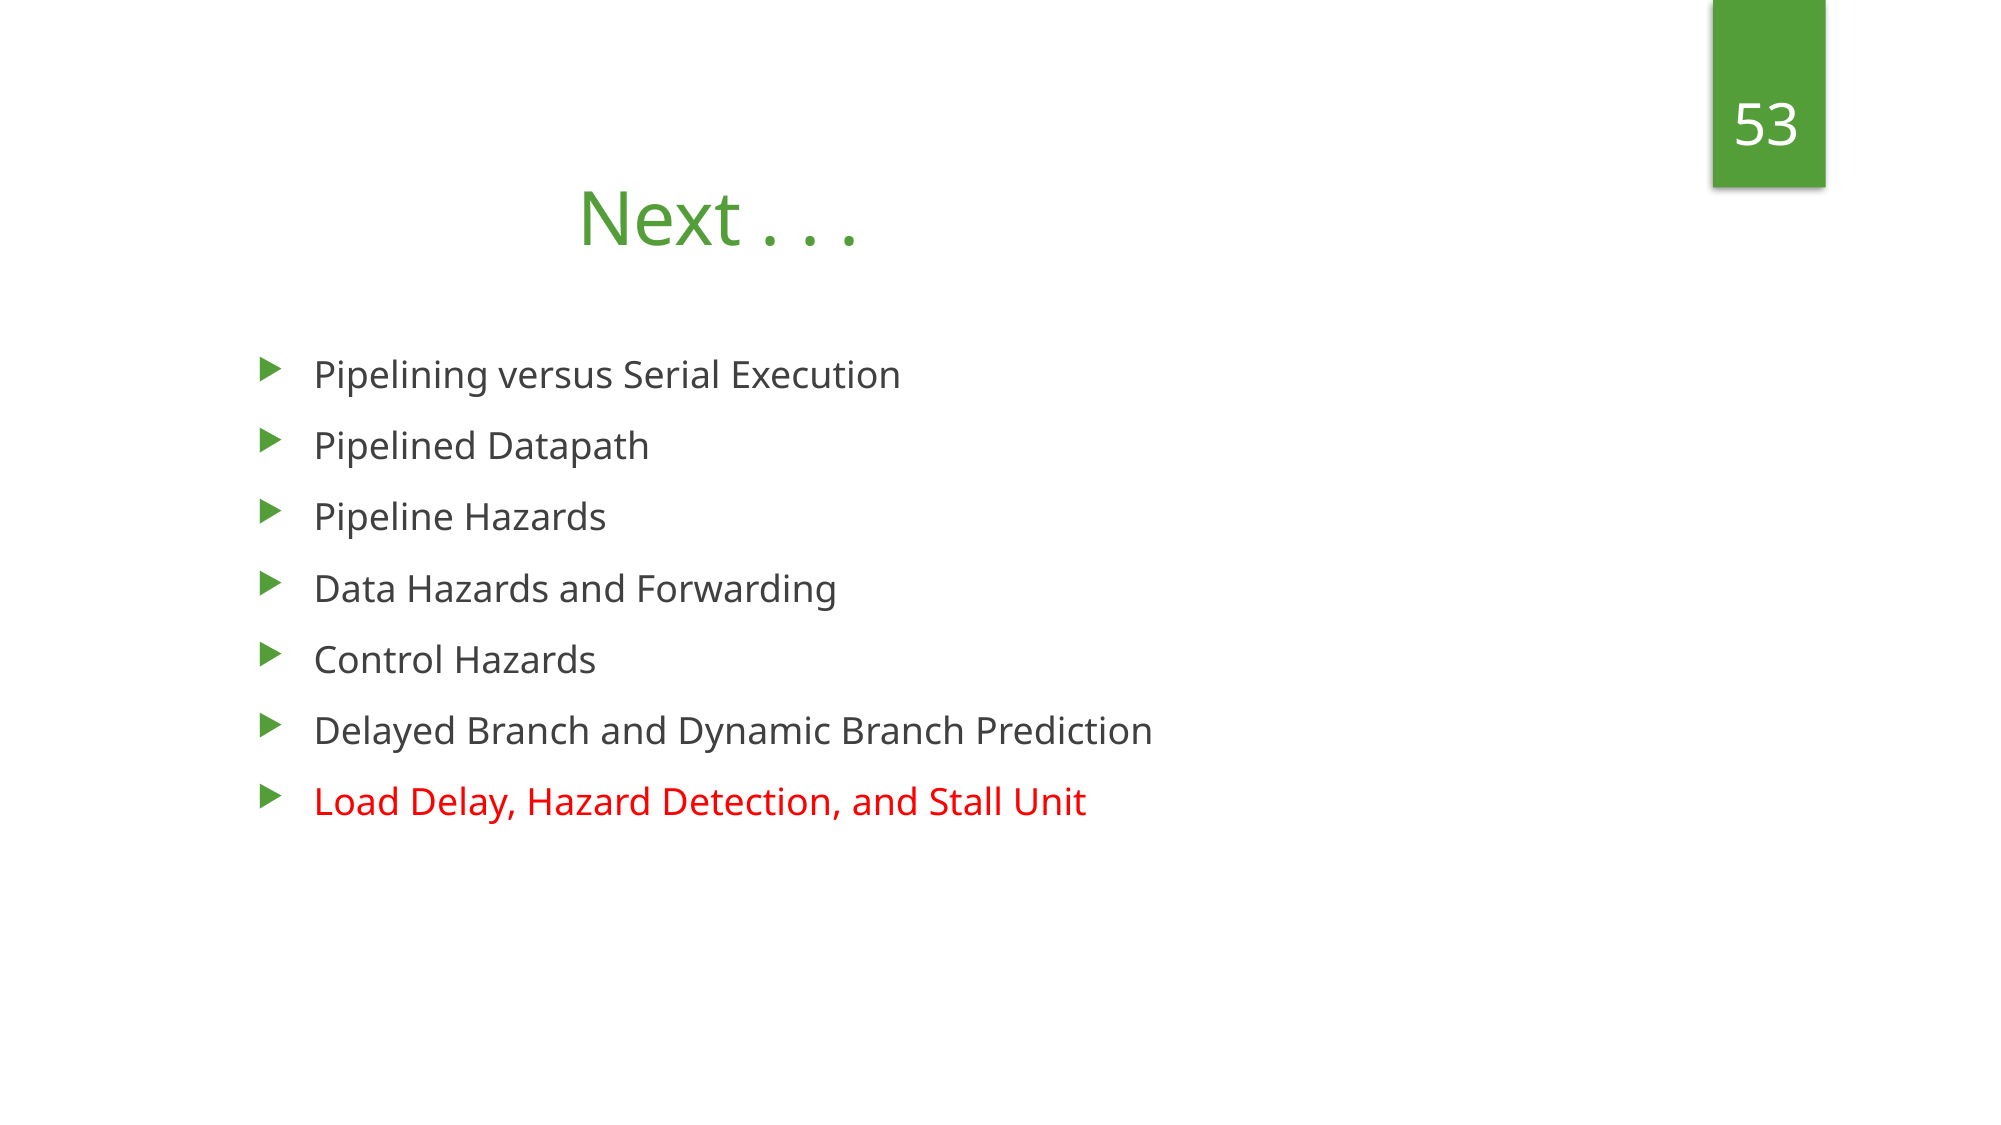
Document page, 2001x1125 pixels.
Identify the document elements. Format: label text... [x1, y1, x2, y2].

list Pipelining versus Serial Execution Pipelined Datapath Pipeline Hazards Data Hazards and Forwarding Control Hazards Delayed Branch and Dynamic Branch Prediction Load Delay, Hazard Detection, and Stall Unit [242, 343, 1678, 1012]
title Next . . . [0, 155, 1438, 275]
slide_number 53 [1698, 48, 1836, 175]
